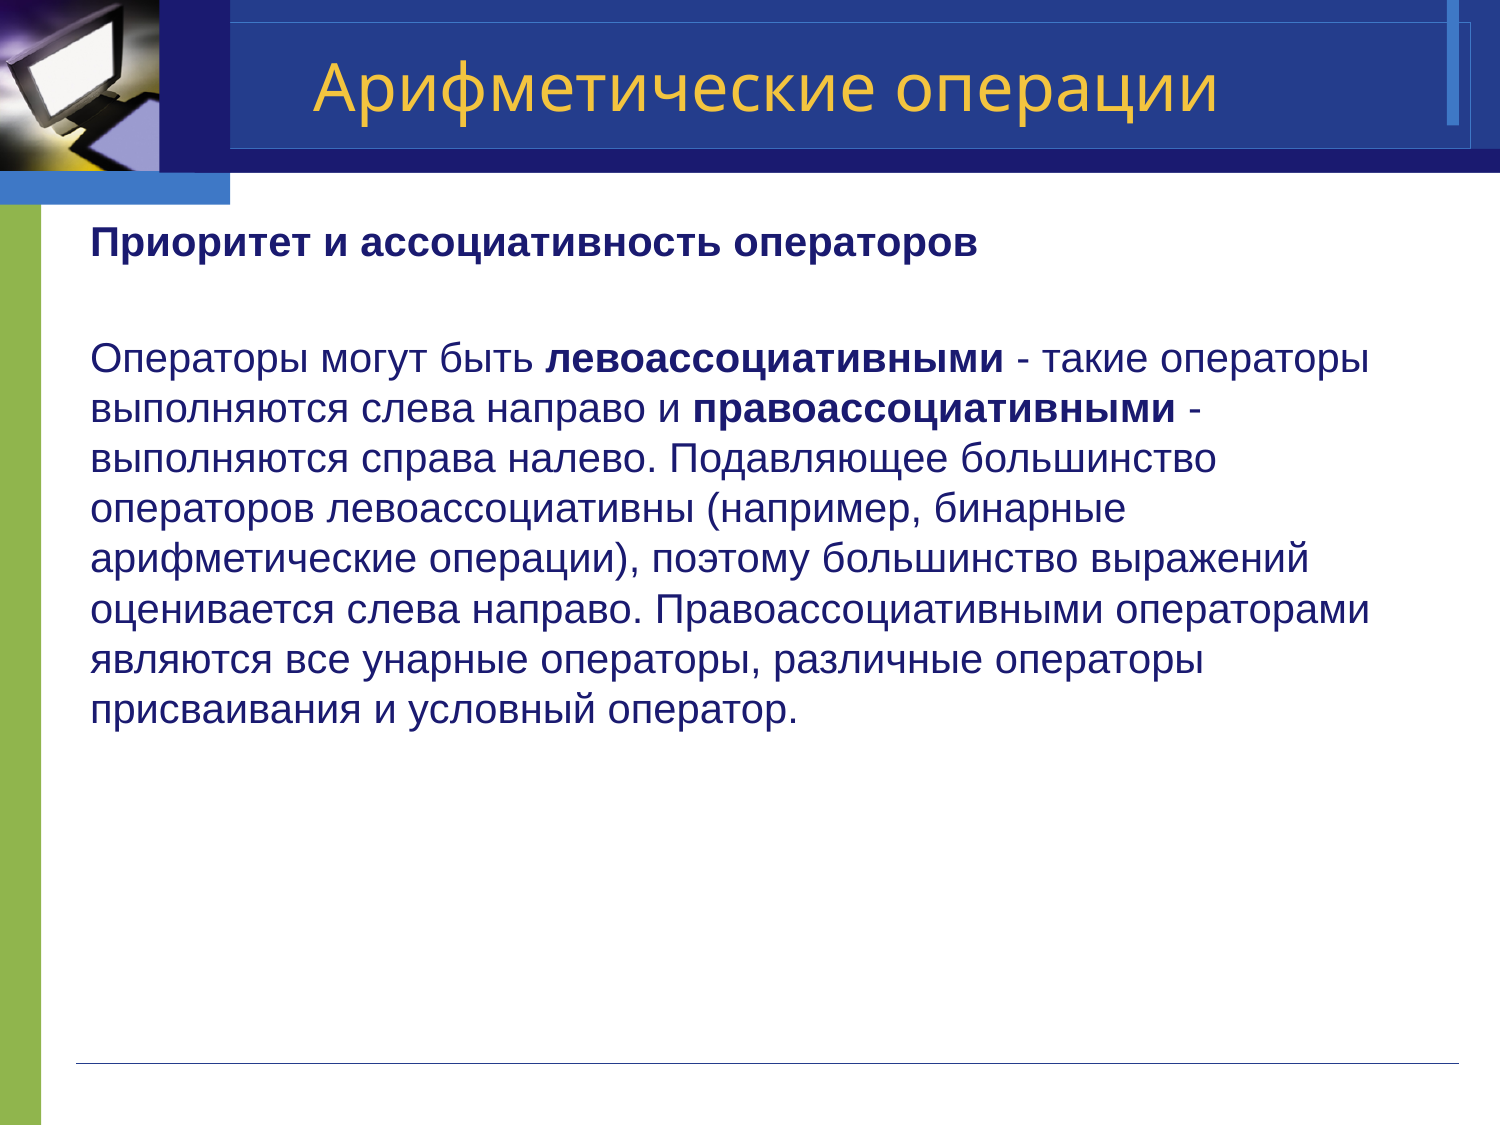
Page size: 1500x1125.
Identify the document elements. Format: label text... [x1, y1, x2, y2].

list Приоритет и ассоциативность операторов Операторы могут быть левоассоциативными - такие операторы выполняются слева направо и правоассоциативными - выполняются справа налево. Подавляющее большинство операторов левоассоциативны (например, бинарные арифметические операции), поэтому большинство выражений оценивается слева направо. Правоассоциативными операторами являются все унарные операторы, различные операторы присваивания и условный оператор. [74, 206, 1426, 1069]
picture [0, 0, 159, 171]
title Арифметические операции [122, 38, 1413, 131]
